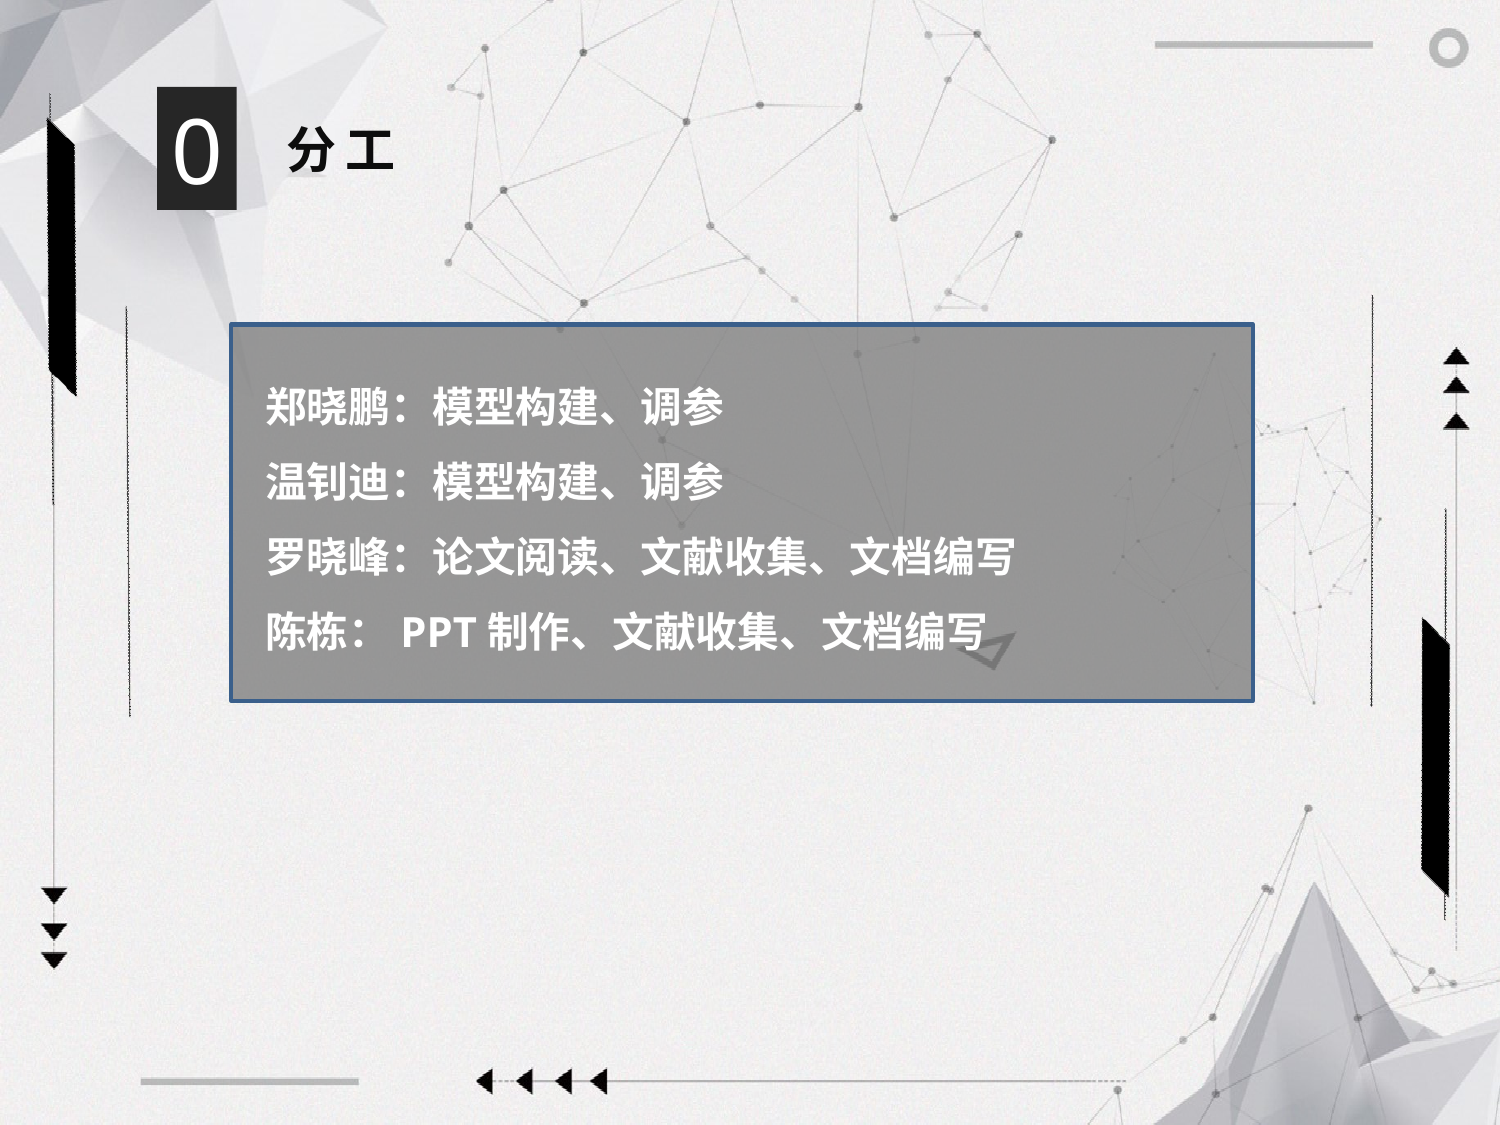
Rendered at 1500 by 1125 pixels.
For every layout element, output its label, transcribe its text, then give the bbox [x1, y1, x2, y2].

picture [0, 0, 1500, 1125]
text_box [229, 638, 1126, 703]
text_box 郑晓鹏：模型构建、调参 温钊迪：模型构建、调参 罗晓峰：论文阅读、文献收集、文档编写 陈栋：PPT制作、文献收集、文档编写 [370, 347, 1126, 638]
text_box 分工 [271, 111, 552, 186]
text_box 0 [157, 86, 237, 125]
text_box [370, 322, 1128, 347]
